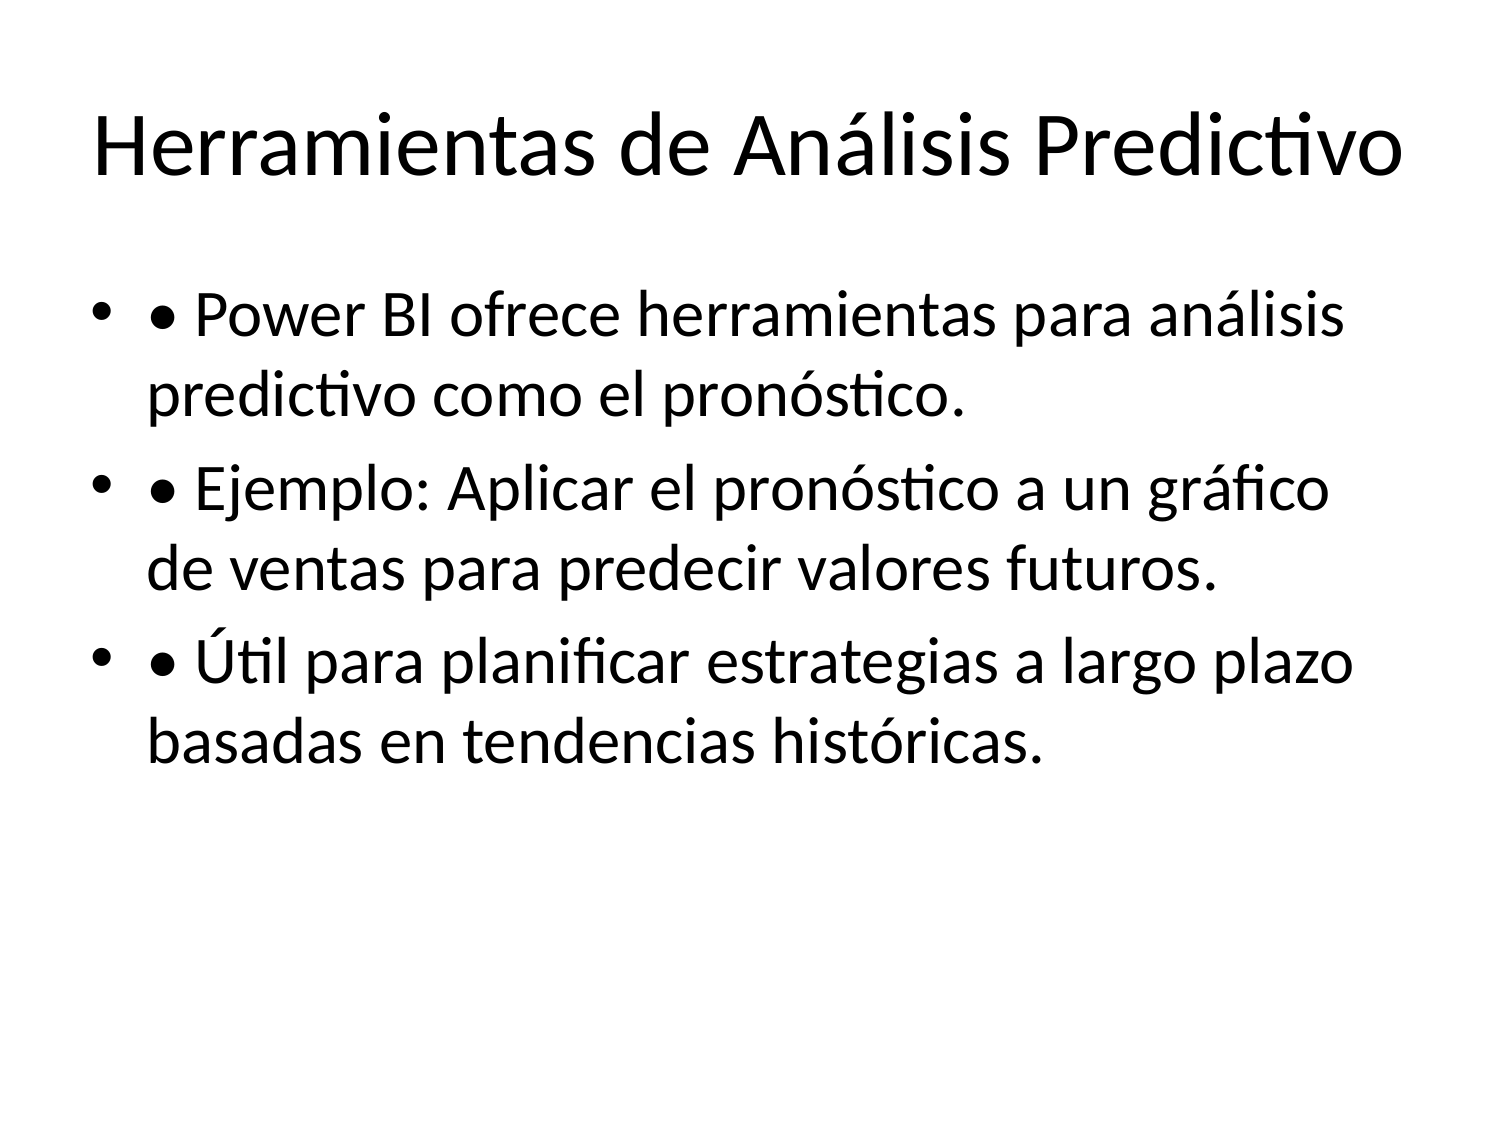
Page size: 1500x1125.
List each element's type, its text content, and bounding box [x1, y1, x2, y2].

title Herramientas de Análisis Predictivo [75, 45, 1425, 233]
list • Power BI ofrece herramientas para análisis predictivo como el pronóstico. • Ejemplo: Aplicar el pronóstico a un gráfico de ventas para predecir valores futuros. • Útil para planificar estrategias a largo plazo basadas en tendencias históricas. [75, 262, 1425, 1005]
